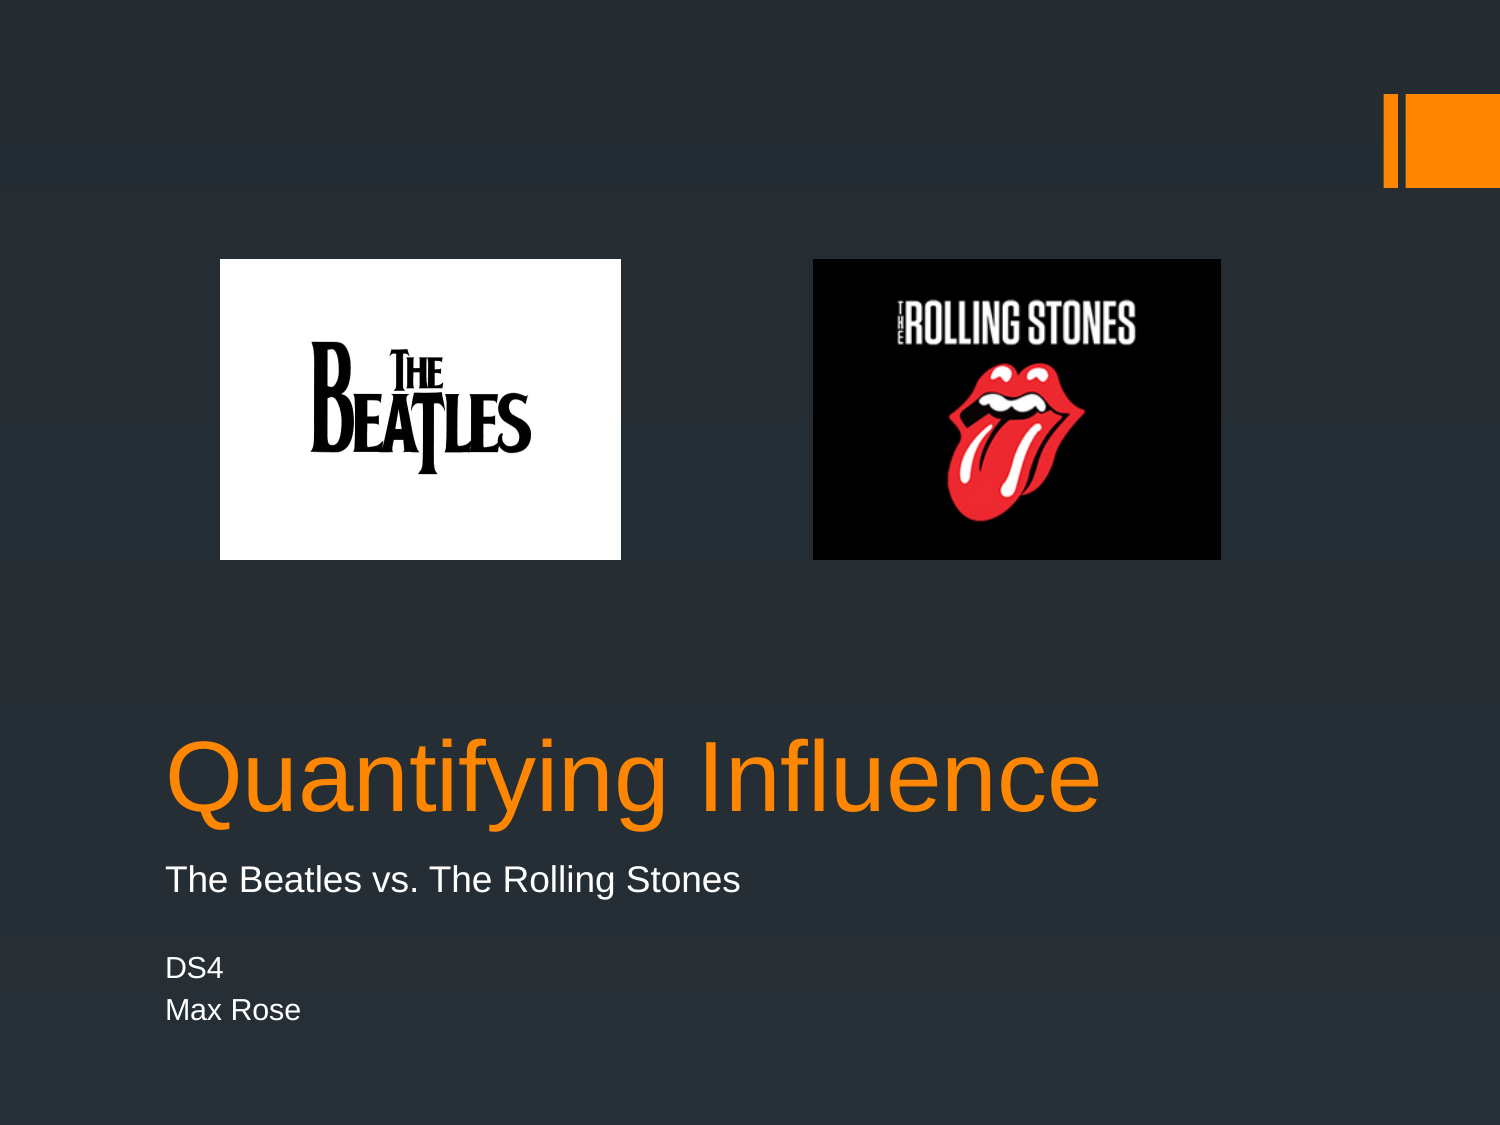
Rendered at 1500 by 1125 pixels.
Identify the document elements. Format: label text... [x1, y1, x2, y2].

picture [813, 259, 1222, 561]
picture [219, 259, 621, 561]
title Quantifying Influence [150, 412, 1350, 839]
subtitle The Beatles vs. The Rolling Stones DS4 Max Rose [150, 847, 1350, 1036]
